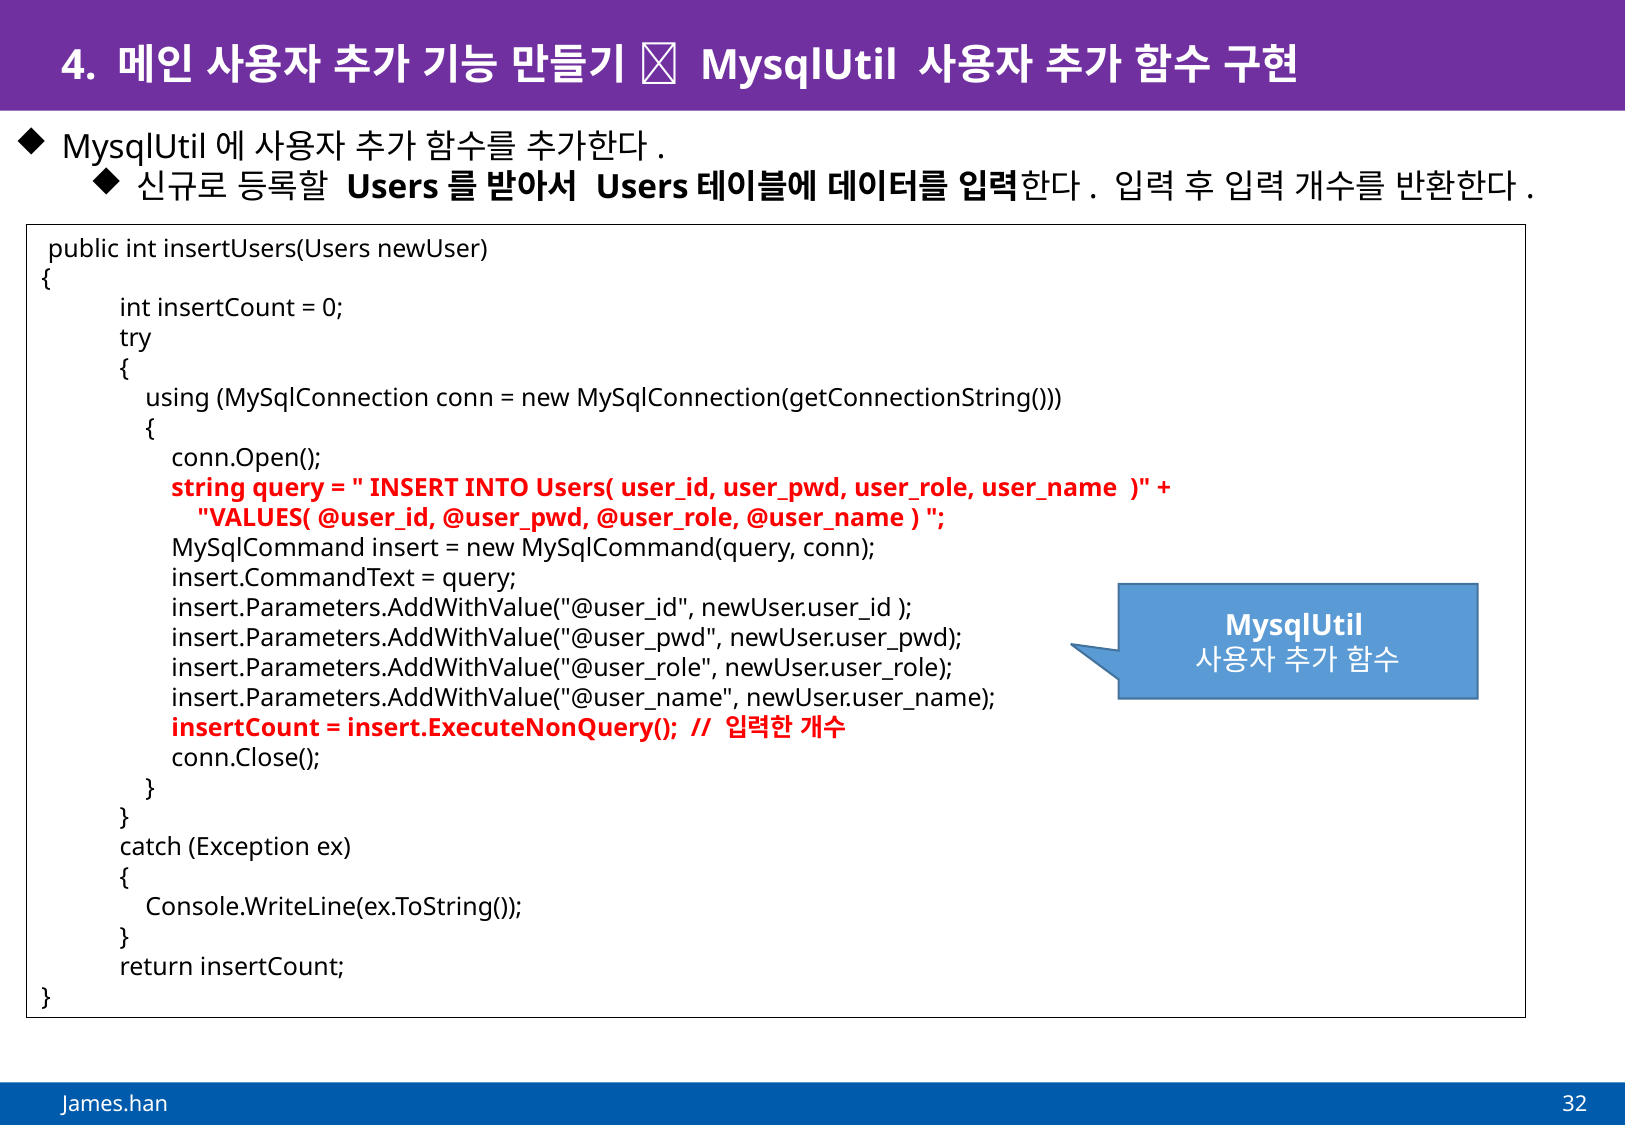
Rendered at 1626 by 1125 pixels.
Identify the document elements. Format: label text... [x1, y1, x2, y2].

slide_number 32 [1375, 1086, 1603, 1123]
text_box MysqlUtil에 사용자 추가 함수를 추가한다. 신규로 등록할 Users를 받아서 Users테이블에 데이터를 입력한다. 입력 후 입력 개수를 반환한다. [0, 117, 1625, 1086]
text_box MysqlUtil 사용자 추가 함수 [1070, 582, 1479, 700]
title 4. 메인 사용자 추가 기능 만들기  MysqlUtil 사용자 추가 함수 구현 [46, 37, 1581, 95]
text_box public int insertUsers(Users newUser) { int insertCount = 0; try { using (MySqlConnection conn = new MySqlConnection(getConnectionString())) { conn.Open(); string query = " INSERT INTO Users( user_id, user_pwd, user_role, user_name )" + "VALUES( @user_id, @user_pwd, @user_role, @user_name ) "; MySqlCommand insert = new MySqlCommand(query, conn); insert.CommandText = query; insert.Parameters.AddWithValue("@user_id", newUser.user_id ); insert.Parameters.AddWithValue("@user_pwd", newUser.user_pwd); insert.Parameters.AddWithValue("@user_role", newUser.user_role); insert.Parameters.AddWithValue("@user_name", newUser.user_name); insertCount = insert.ExecuteNonQuery(); // 입력한 개수 conn.Close(); } } catch (Exception ex) { Console.WriteLine(ex.ToString()); } return insertCount; } [26, 224, 1526, 1018]
